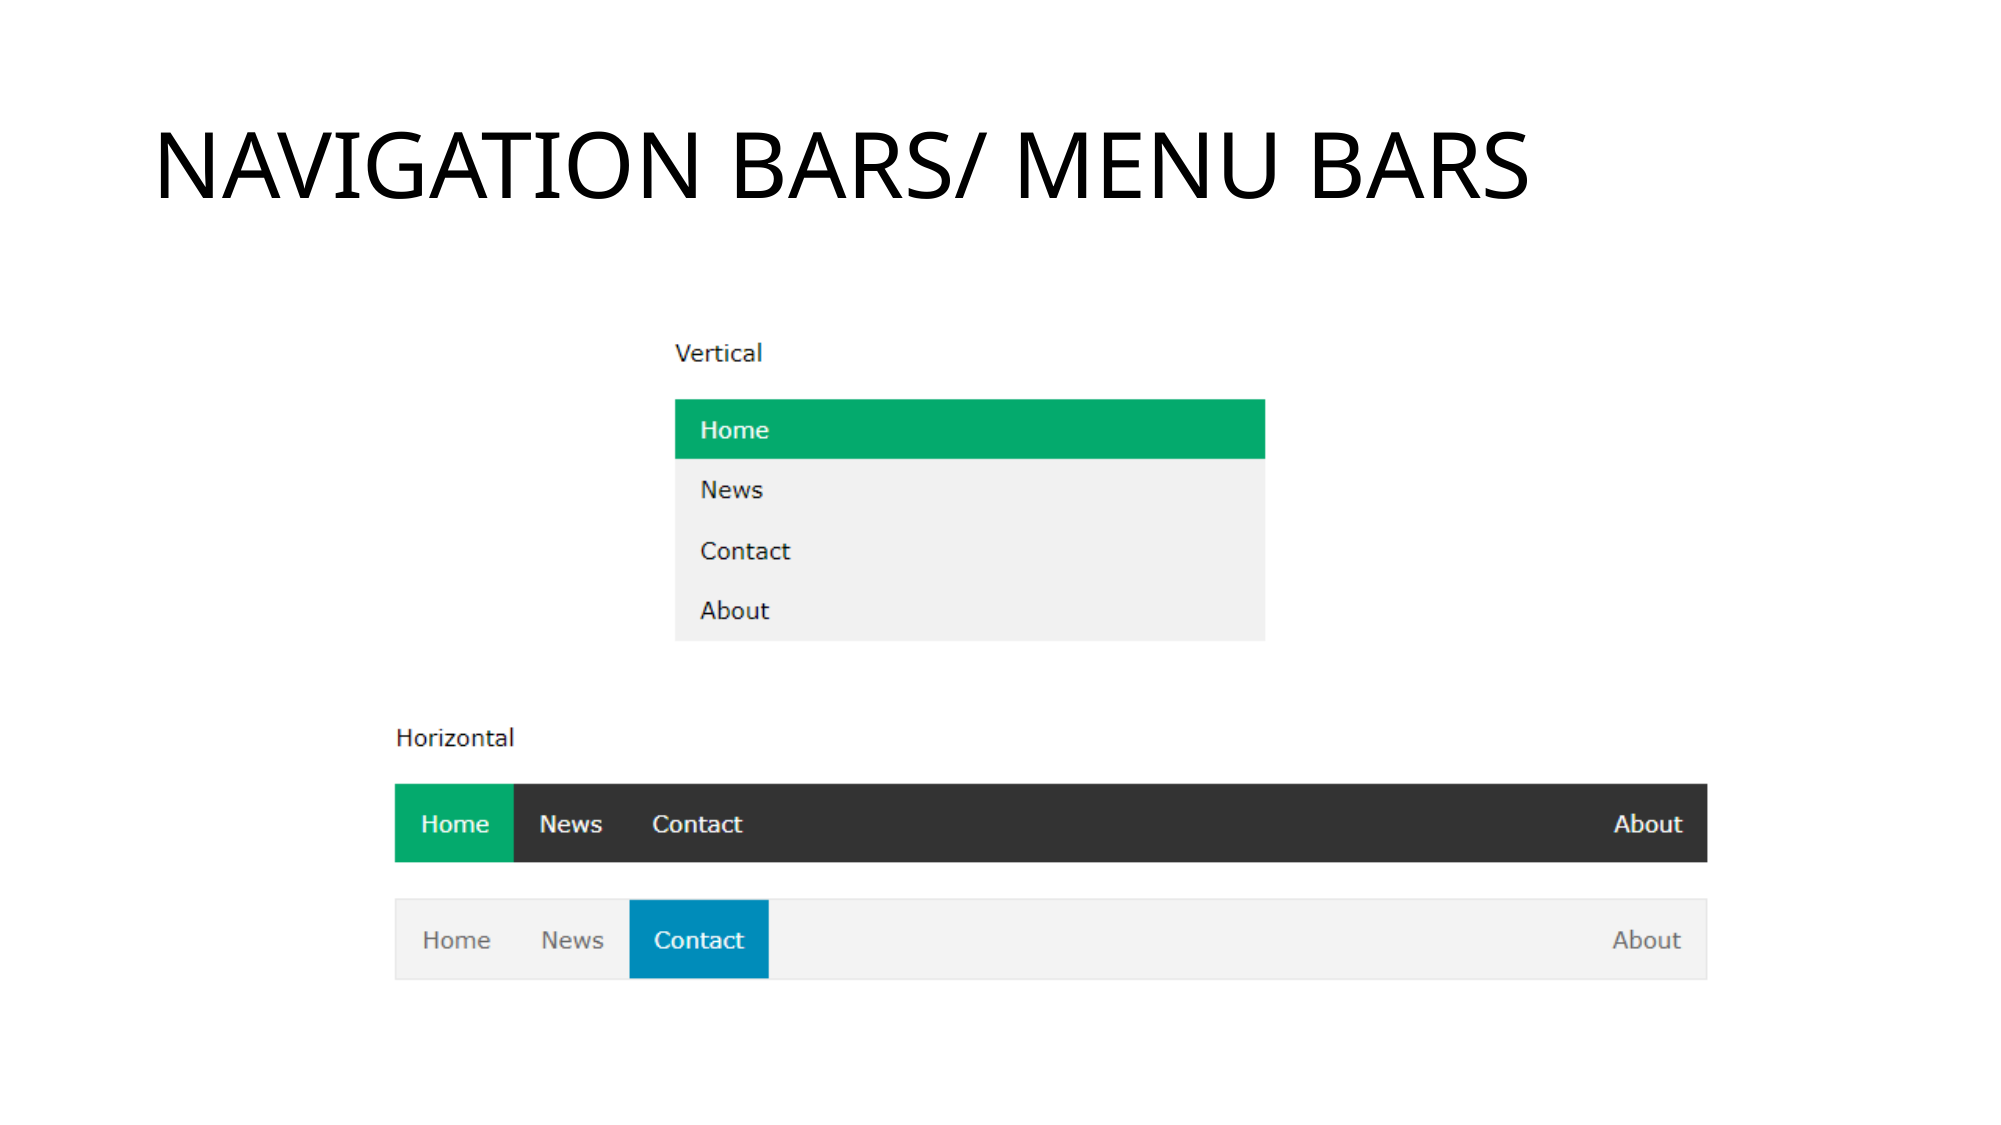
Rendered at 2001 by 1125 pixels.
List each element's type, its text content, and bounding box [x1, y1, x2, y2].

title NAVIGATION BARS/ MENU BARS [137, 59, 1863, 278]
picture [378, 712, 1728, 1010]
picture [666, 332, 1278, 657]
